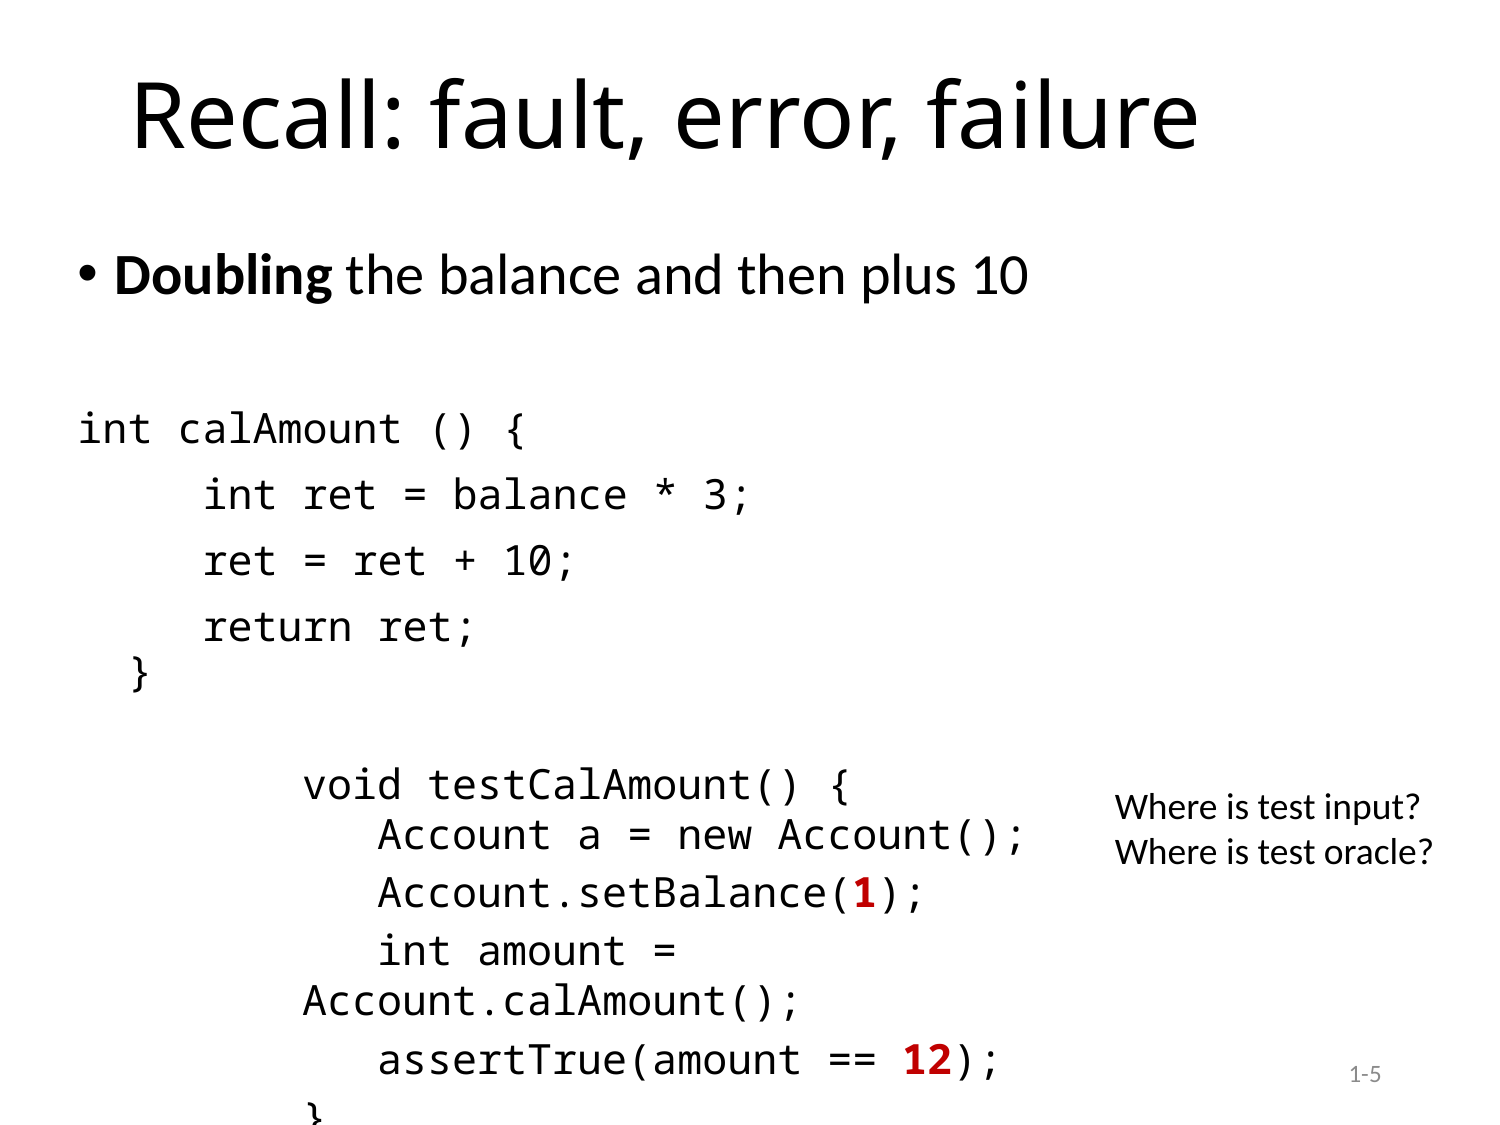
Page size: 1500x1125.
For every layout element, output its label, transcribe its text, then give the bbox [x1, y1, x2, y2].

list Doubling the balance and then plus 10 int calAmount () { int ret = balance * 3; ret = ret + 10; return ret; } [62, 236, 1413, 1012]
title Recall: fault, error, failure [114, 59, 1409, 178]
text_box void testCalAmount() { Account a = new Account(); Account.setBalance(1); int amount = Account.calAmount(); assertTrue(amount == 12); } [287, 750, 1145, 1125]
slide_number 1-5 [1145, 1042, 1397, 1103]
text_box Where is test input? Where is test oracle? [1100, 774, 1500, 880]
